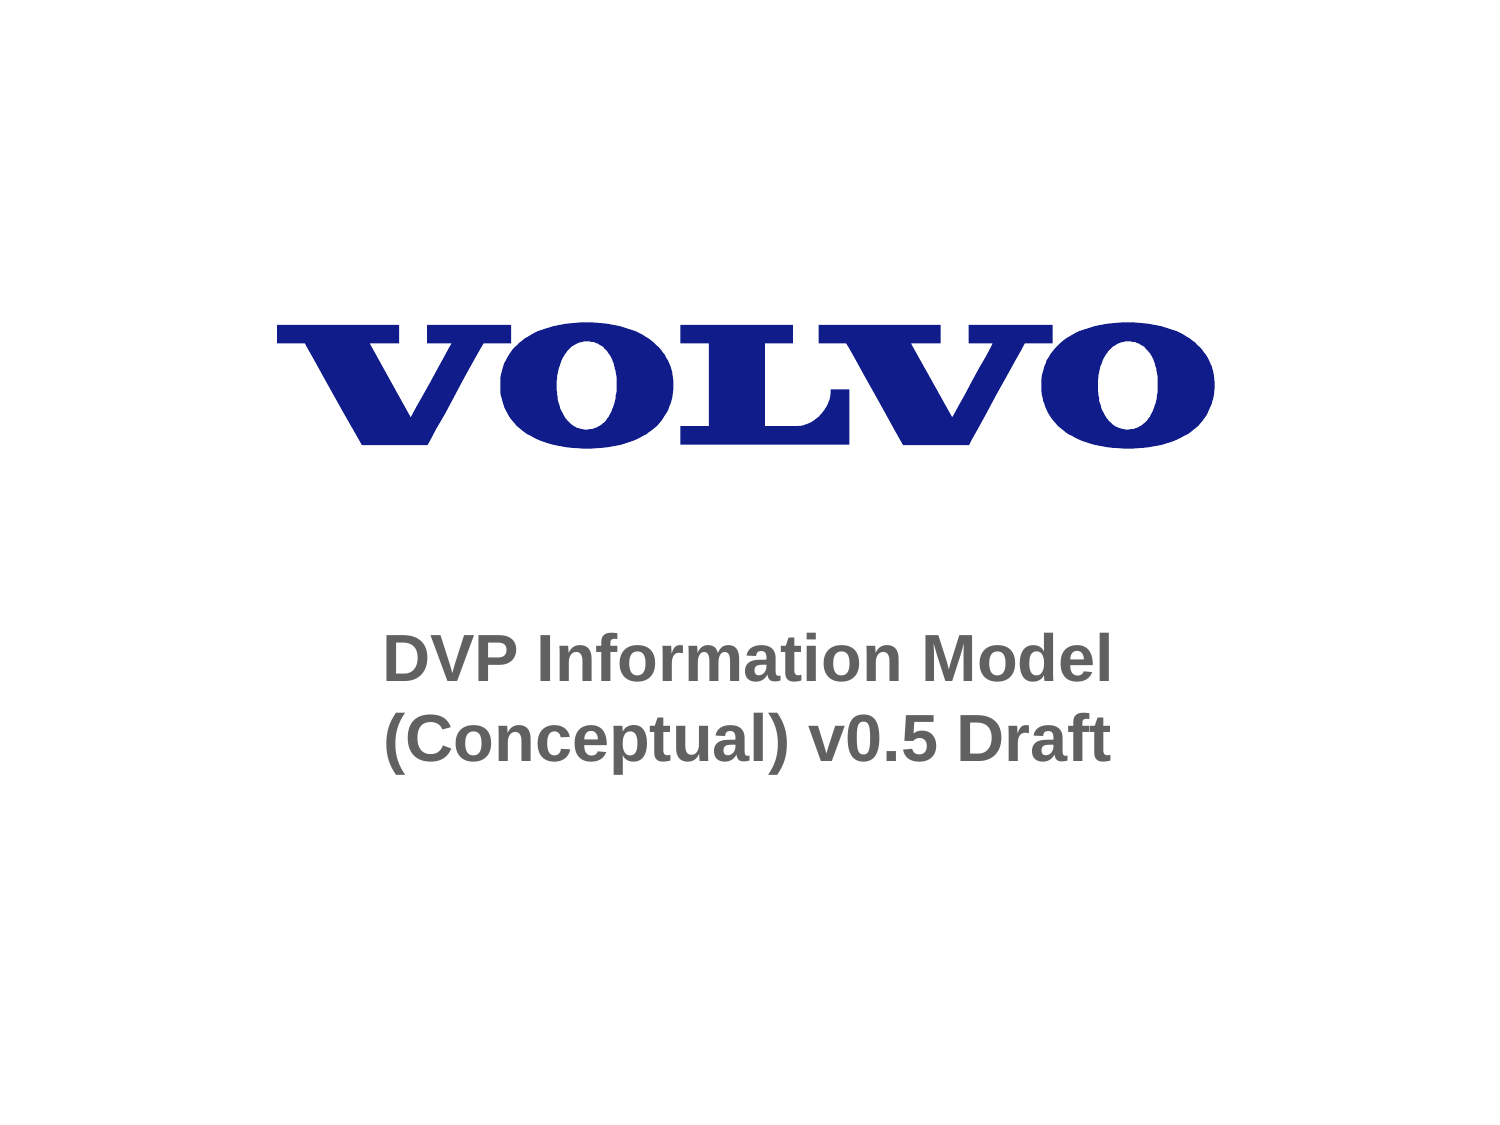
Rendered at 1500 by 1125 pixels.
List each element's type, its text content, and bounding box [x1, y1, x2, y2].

title DVP Information Model (Conceptual) v0.5 Draft [113, 607, 1383, 796]
